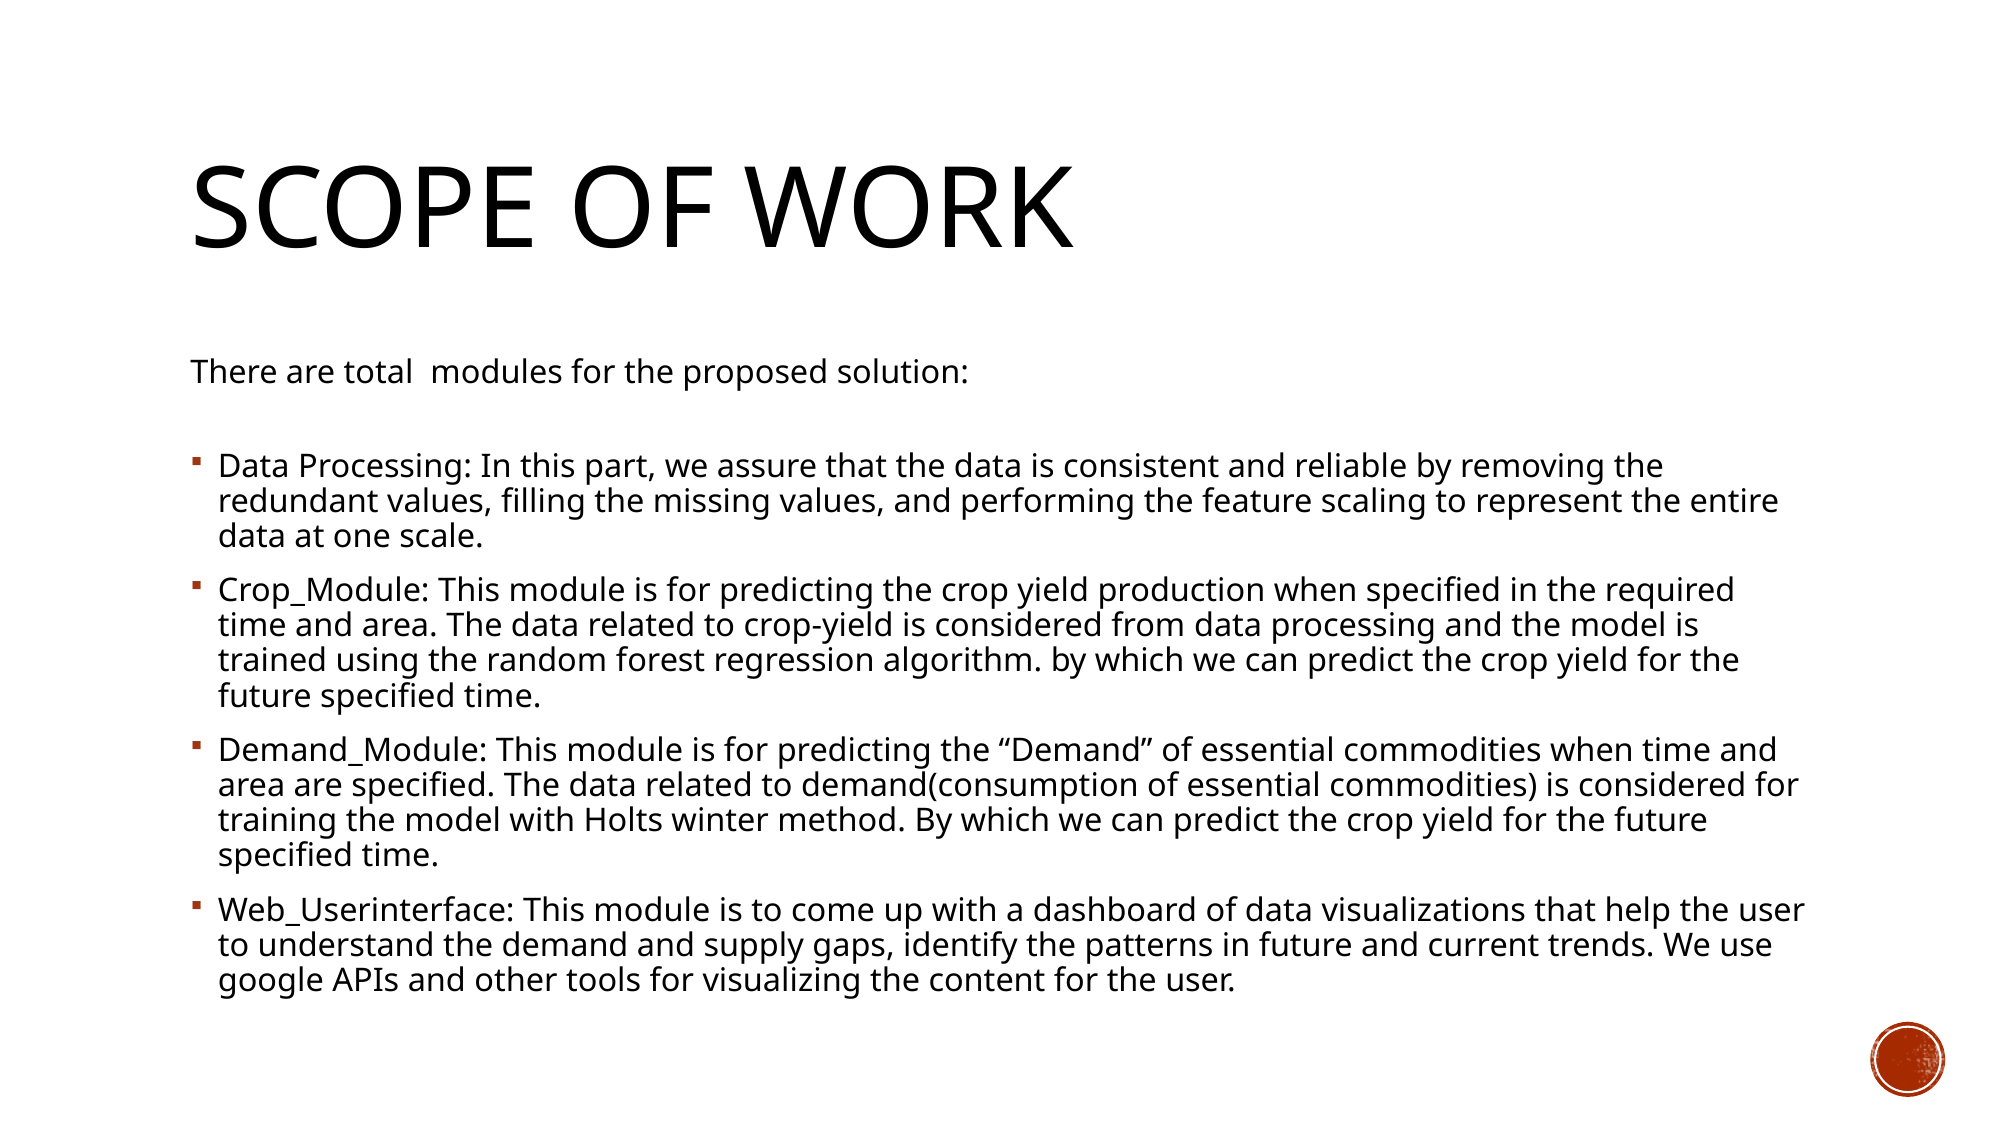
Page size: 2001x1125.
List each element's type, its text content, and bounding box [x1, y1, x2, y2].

title Scope of Work [175, 79, 1826, 344]
list There are total modules for the proposed solution: Data Processing: In this part, we assure that the data is consistent and reliable by removing the redundant values, filling the missing values, and performing the feature scaling to represent the entire data at one scale. Crop_Module: This module is for predicting the crop yield production when specified in the required time and area. The data related to crop-yield is considered from data processing and the model is trained using the random forest regression algorithm. by which we can predict the crop yield for the future specified time. Demand_Module: This module is for predicting the “Demand” of essential commodities when time and area are specified. The data related to demand(consumption of essential commodities) is considered for training the model with Holts winter method. By which we can predict the crop yield for the future specified time. Web_Userinterface: This module is to come up with a dashboard of data visualizations that help the user to understand the demand and supply gaps, identify the patterns in future and current trends. We use google APIs and other tools for visualizing the content for the user. [175, 348, 1826, 1013]
